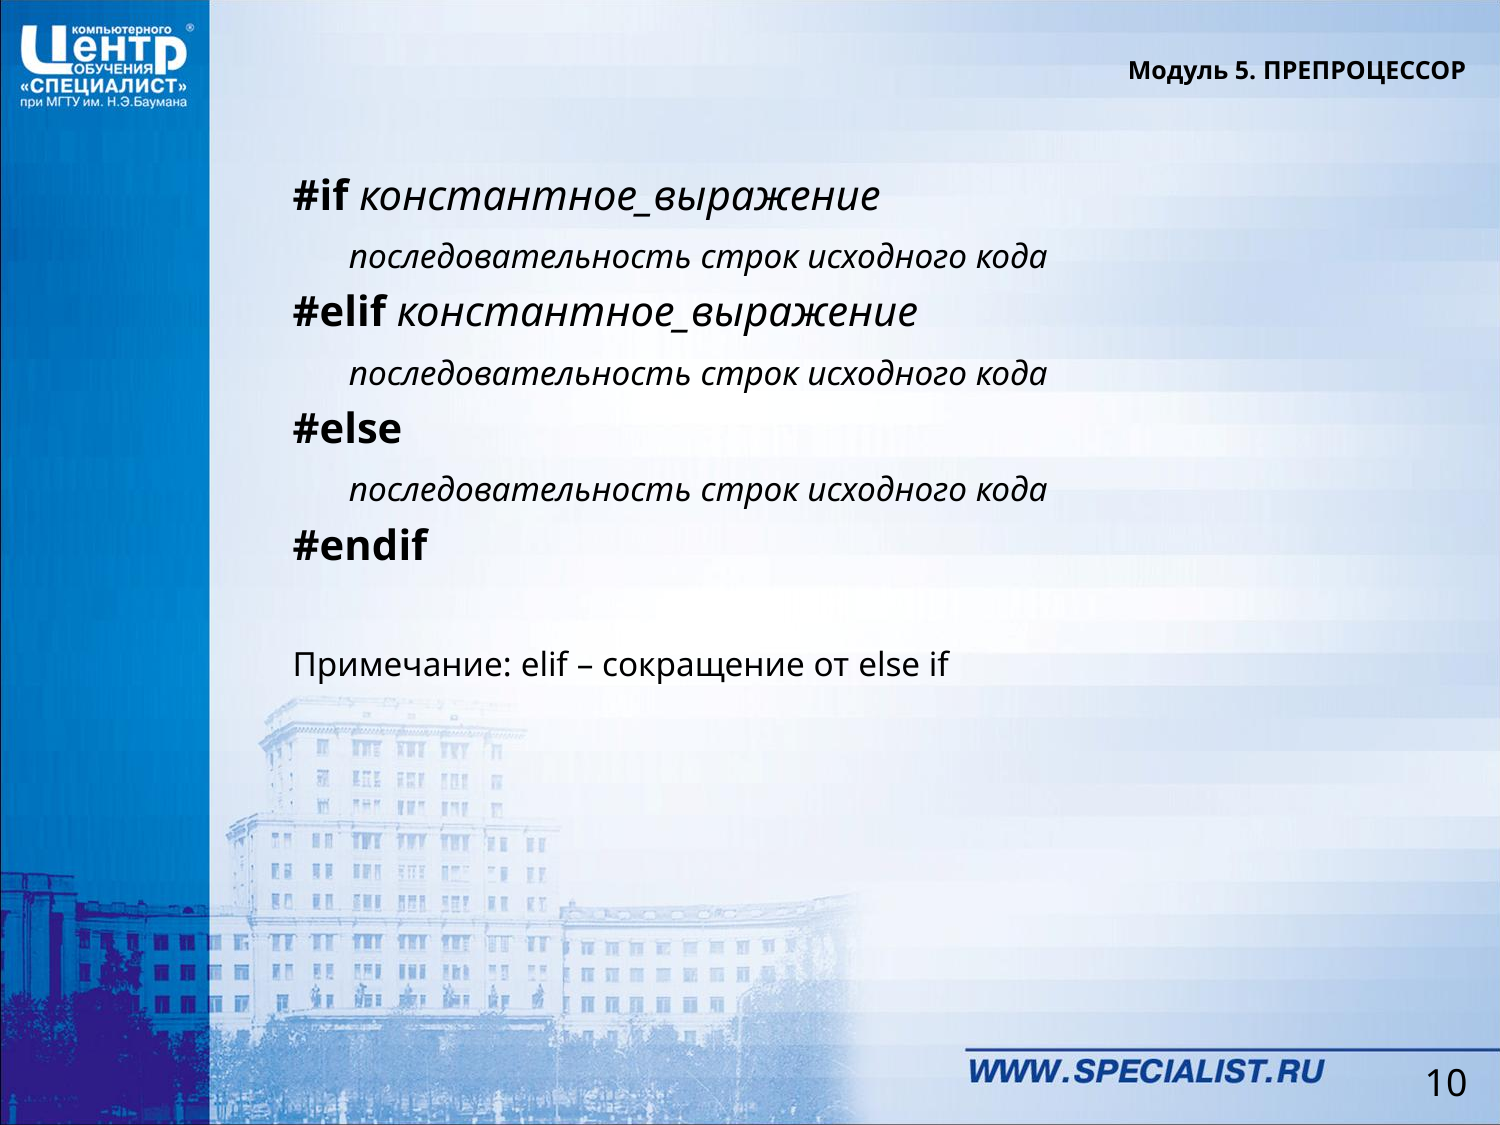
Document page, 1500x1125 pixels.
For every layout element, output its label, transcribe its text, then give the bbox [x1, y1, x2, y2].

list #if константное_выражение последовательность строк исходного кода #elif константное_выражение последовательность строк исходного кода #else последовательность строк исходного кода #endif Примечание: elif – сокращение от else if [277, 160, 1500, 811]
text_box 10 [1132, 1051, 1483, 1125]
text_box Модуль 5. ПРЕПРОЦЕССОР [1113, 46, 1500, 92]
picture [0, 0, 1500, 1125]
